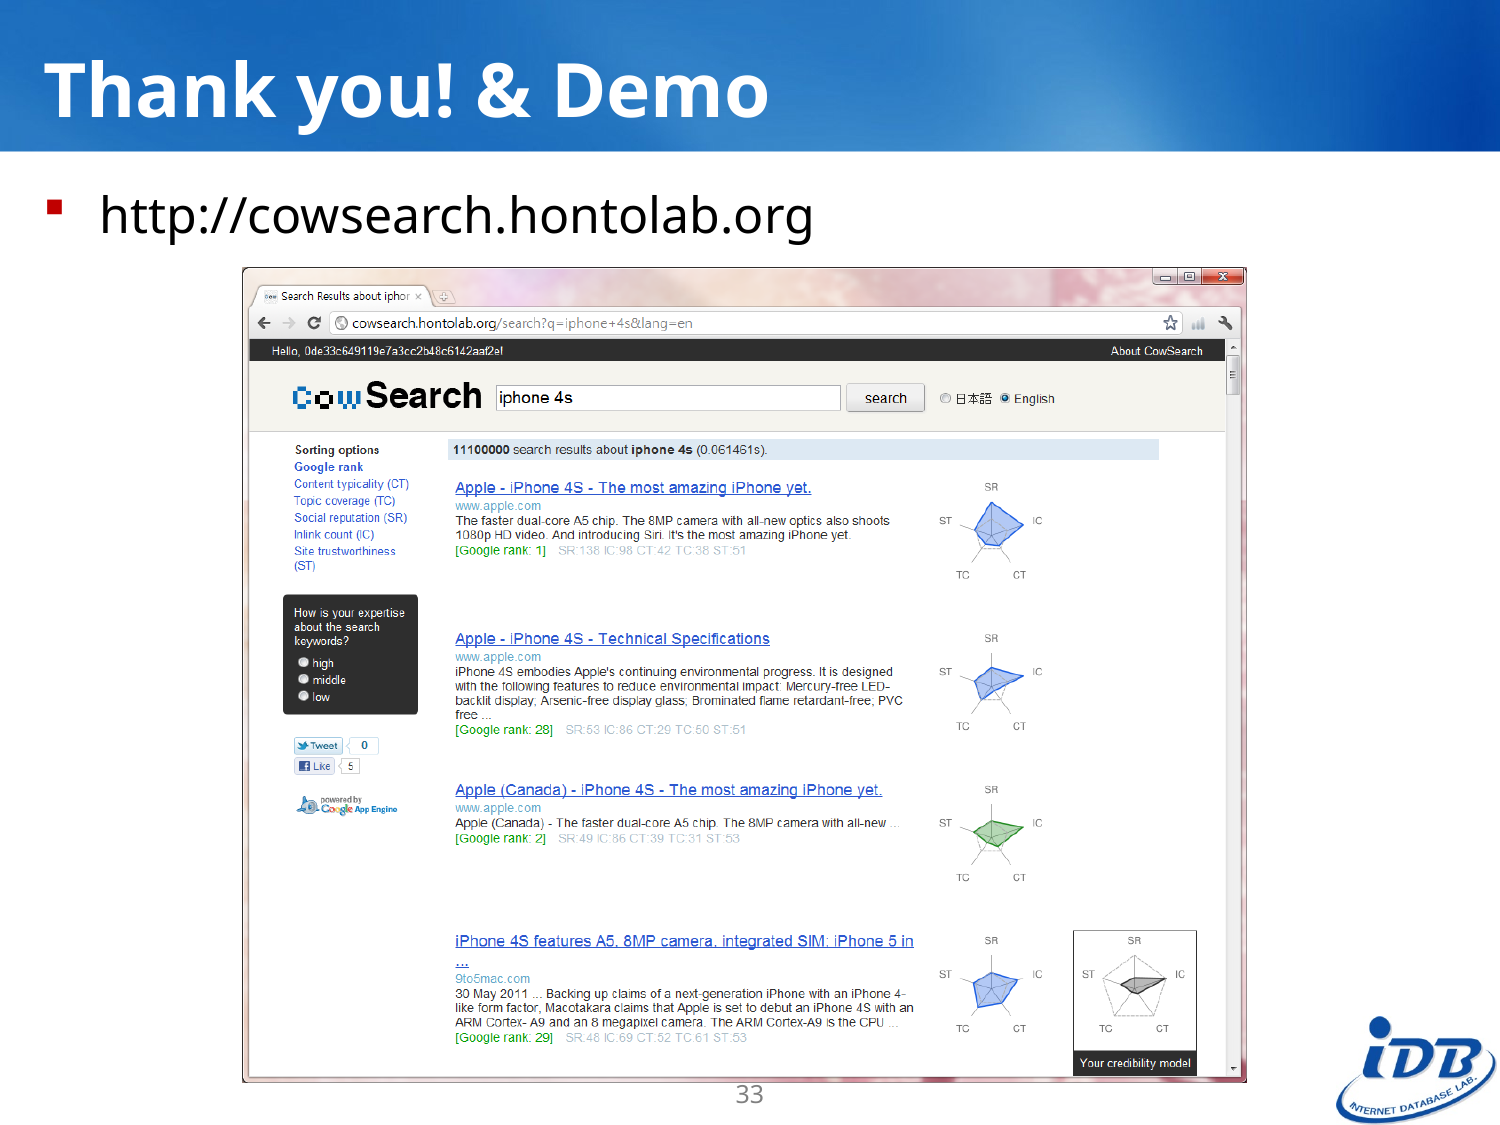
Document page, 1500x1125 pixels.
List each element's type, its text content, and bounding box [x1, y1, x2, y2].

title Thank you! & Demo [28, 23, 1472, 153]
picture [0, 0, 1500, 1125]
slide_number 33 [688, 1090, 812, 1114]
list http://cowsearch.hontolab.org [28, 175, 1472, 1067]
